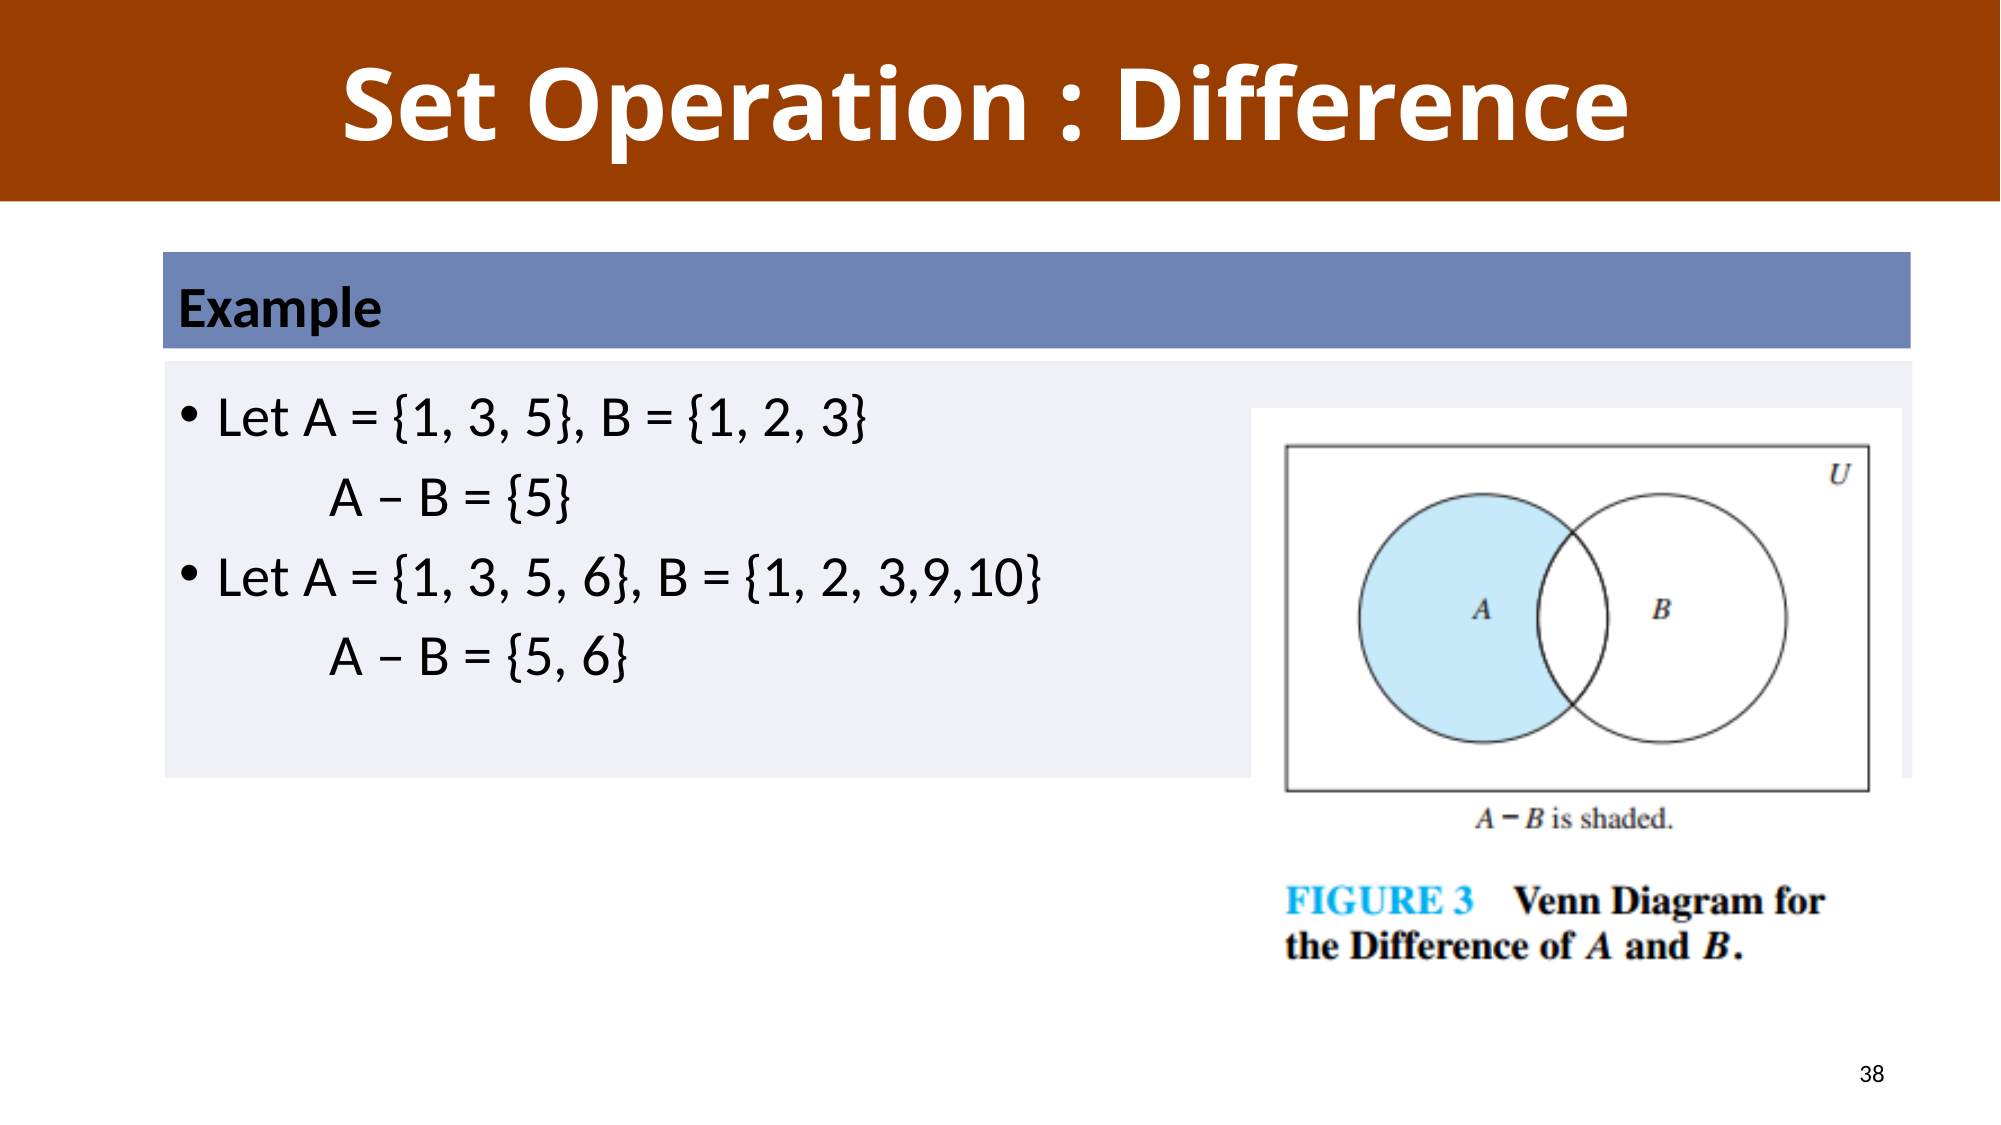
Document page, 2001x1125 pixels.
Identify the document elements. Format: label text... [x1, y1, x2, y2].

title Set Operation : Difference [0, 0, 2000, 202]
picture [1251, 408, 1902, 1001]
text_box Example [163, 252, 1911, 349]
text_box Let A = {1, 3, 5}, B = {1, 2, 3} A – B = {5} Let A = {1, 3, 5, 6}, B = {1, 2, 3,9,10} A – B = {5, 6} [164, 361, 1913, 778]
slide_number 38 [1433, 1042, 1900, 1103]
